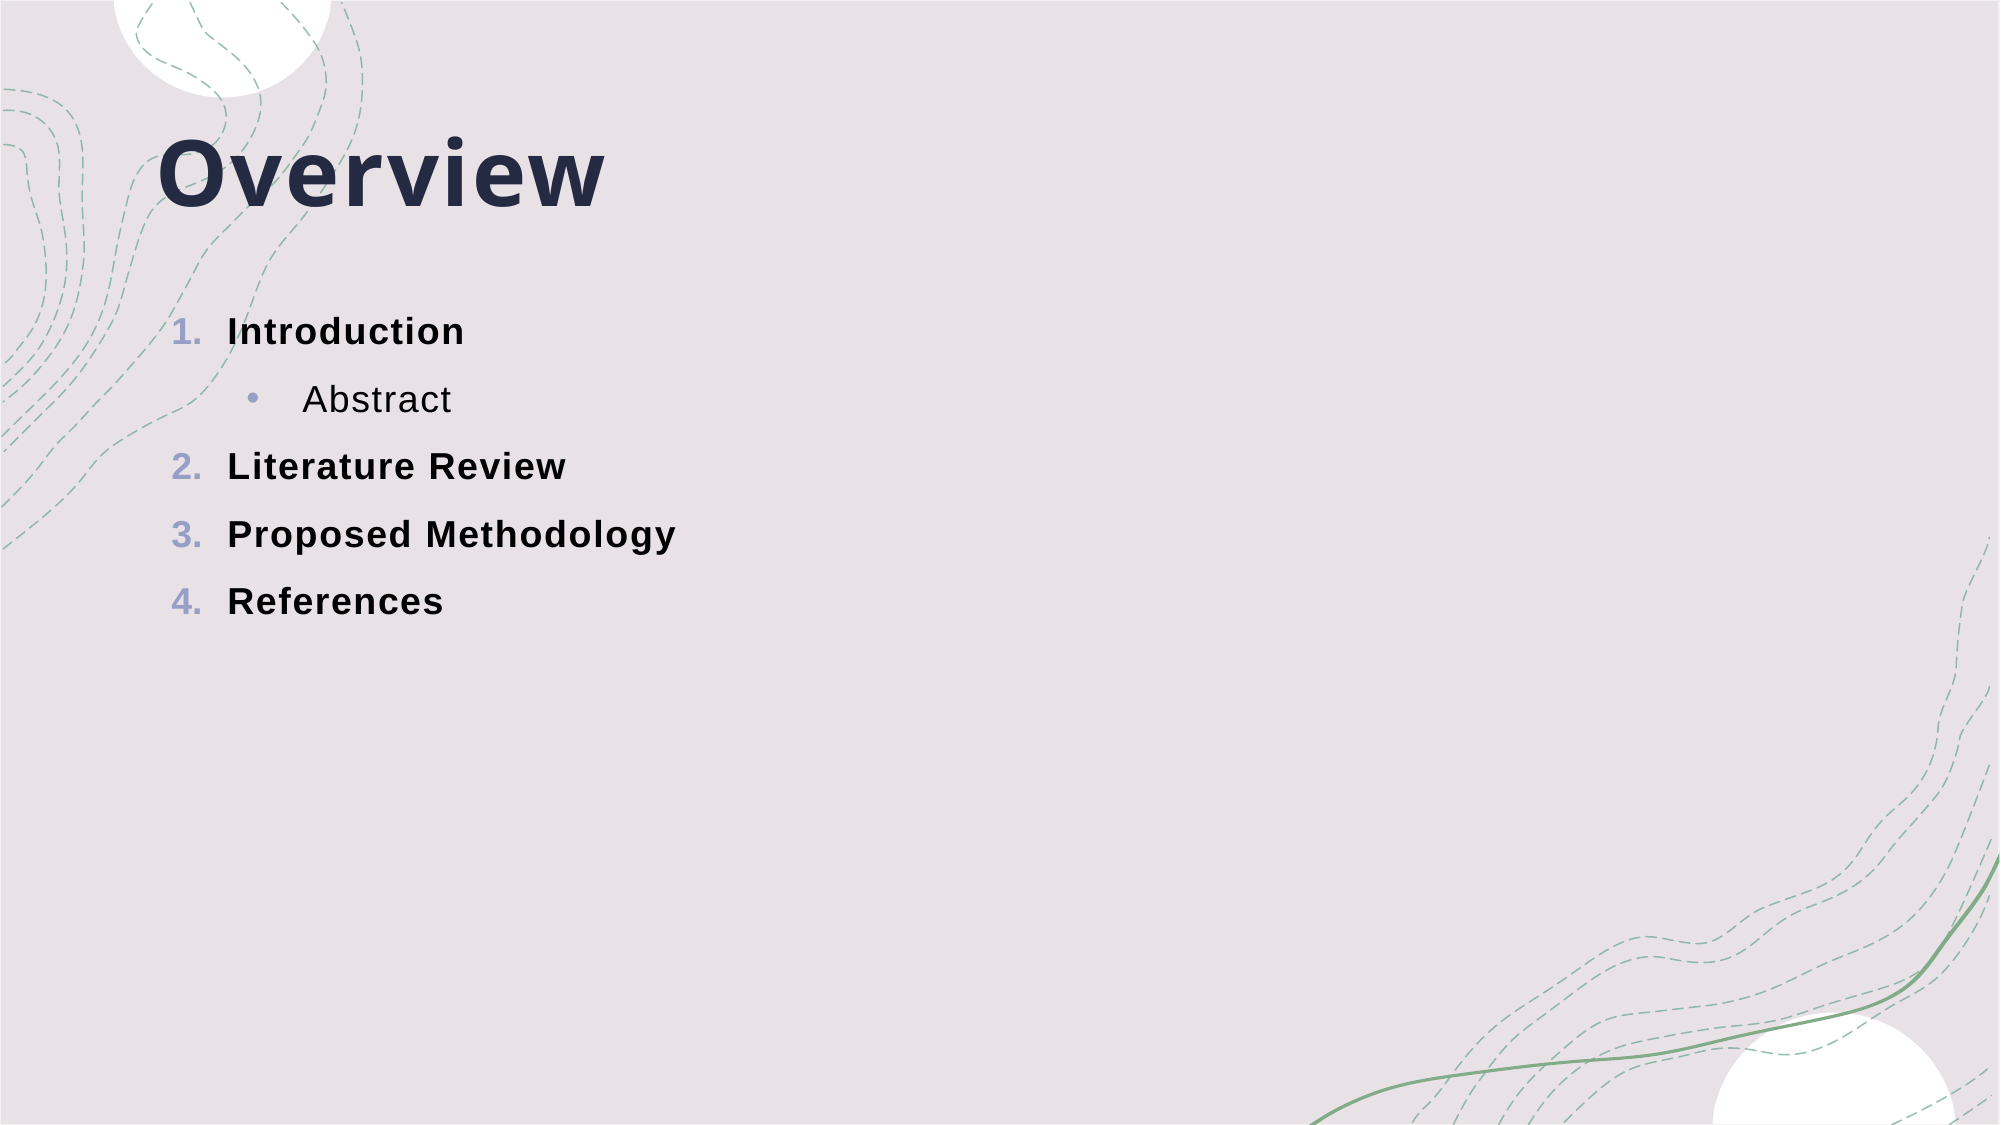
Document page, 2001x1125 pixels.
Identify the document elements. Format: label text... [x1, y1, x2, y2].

title Overview [137, 59, 1863, 277]
list Introduction Abstract Literature Review Proposed Methodology References [137, 277, 1863, 992]
